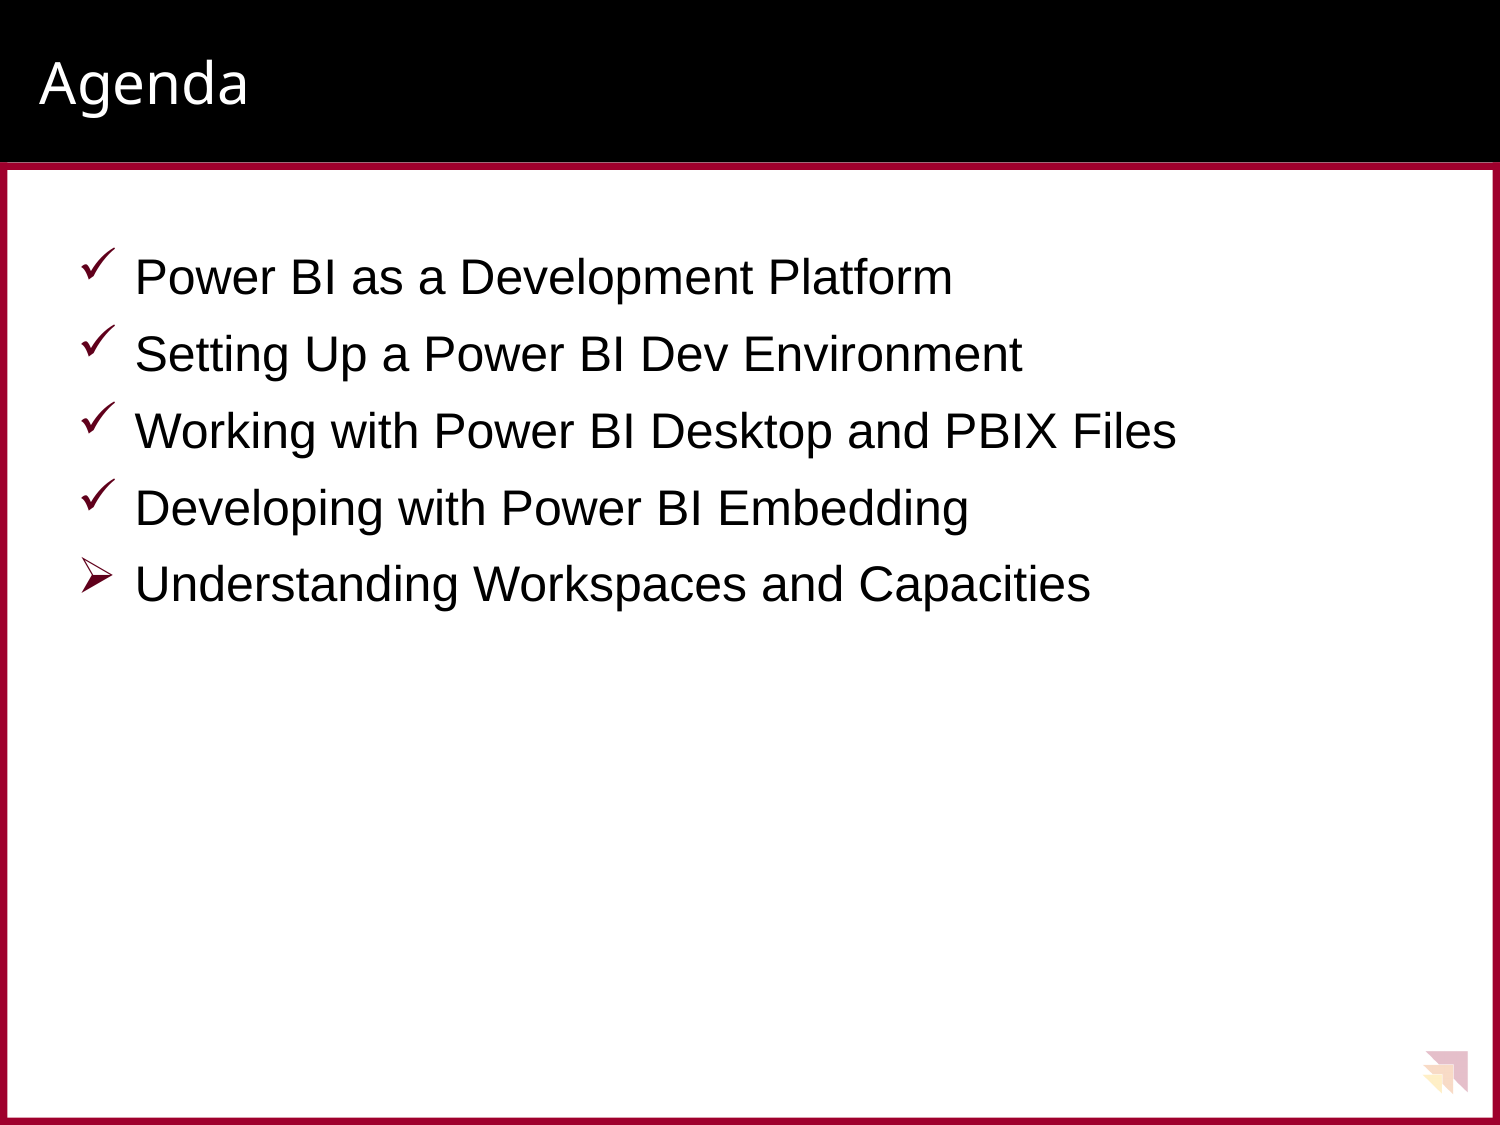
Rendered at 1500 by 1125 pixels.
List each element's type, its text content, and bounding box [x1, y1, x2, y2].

list Power BI as a Development Platform Setting Up a Power BI Dev Environment Working with Power BI Desktop and PBIX Files Developing with Power BI Embedding Understanding Workspaces and Capacities [62, 237, 1438, 1088]
title Agenda [24, 12, 1438, 150]
